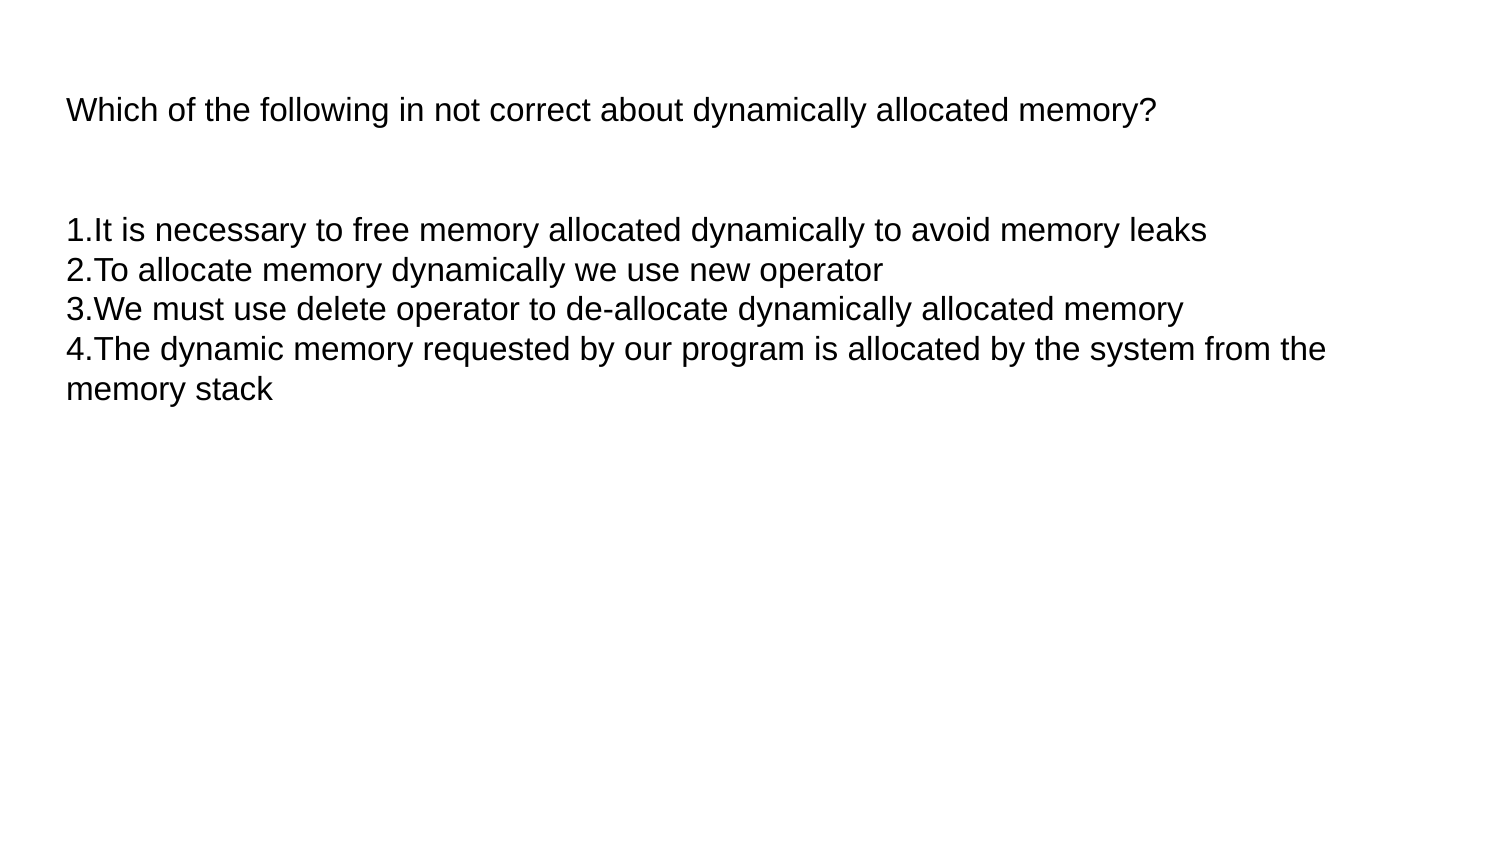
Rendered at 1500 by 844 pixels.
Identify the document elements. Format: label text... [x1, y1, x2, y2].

title Which of the following in not correct about dynamically allocated memory? 1.It is necessary to free memory allocated dynamically to avoid memory leaks 2.To allocate memory dynamically we use new operator 3.We must use delete operator to de-allocate dynamically allocated memory 4.The dynamic memory requested by our program is allocated by the system from the memory stack [51, 72, 1449, 167]
